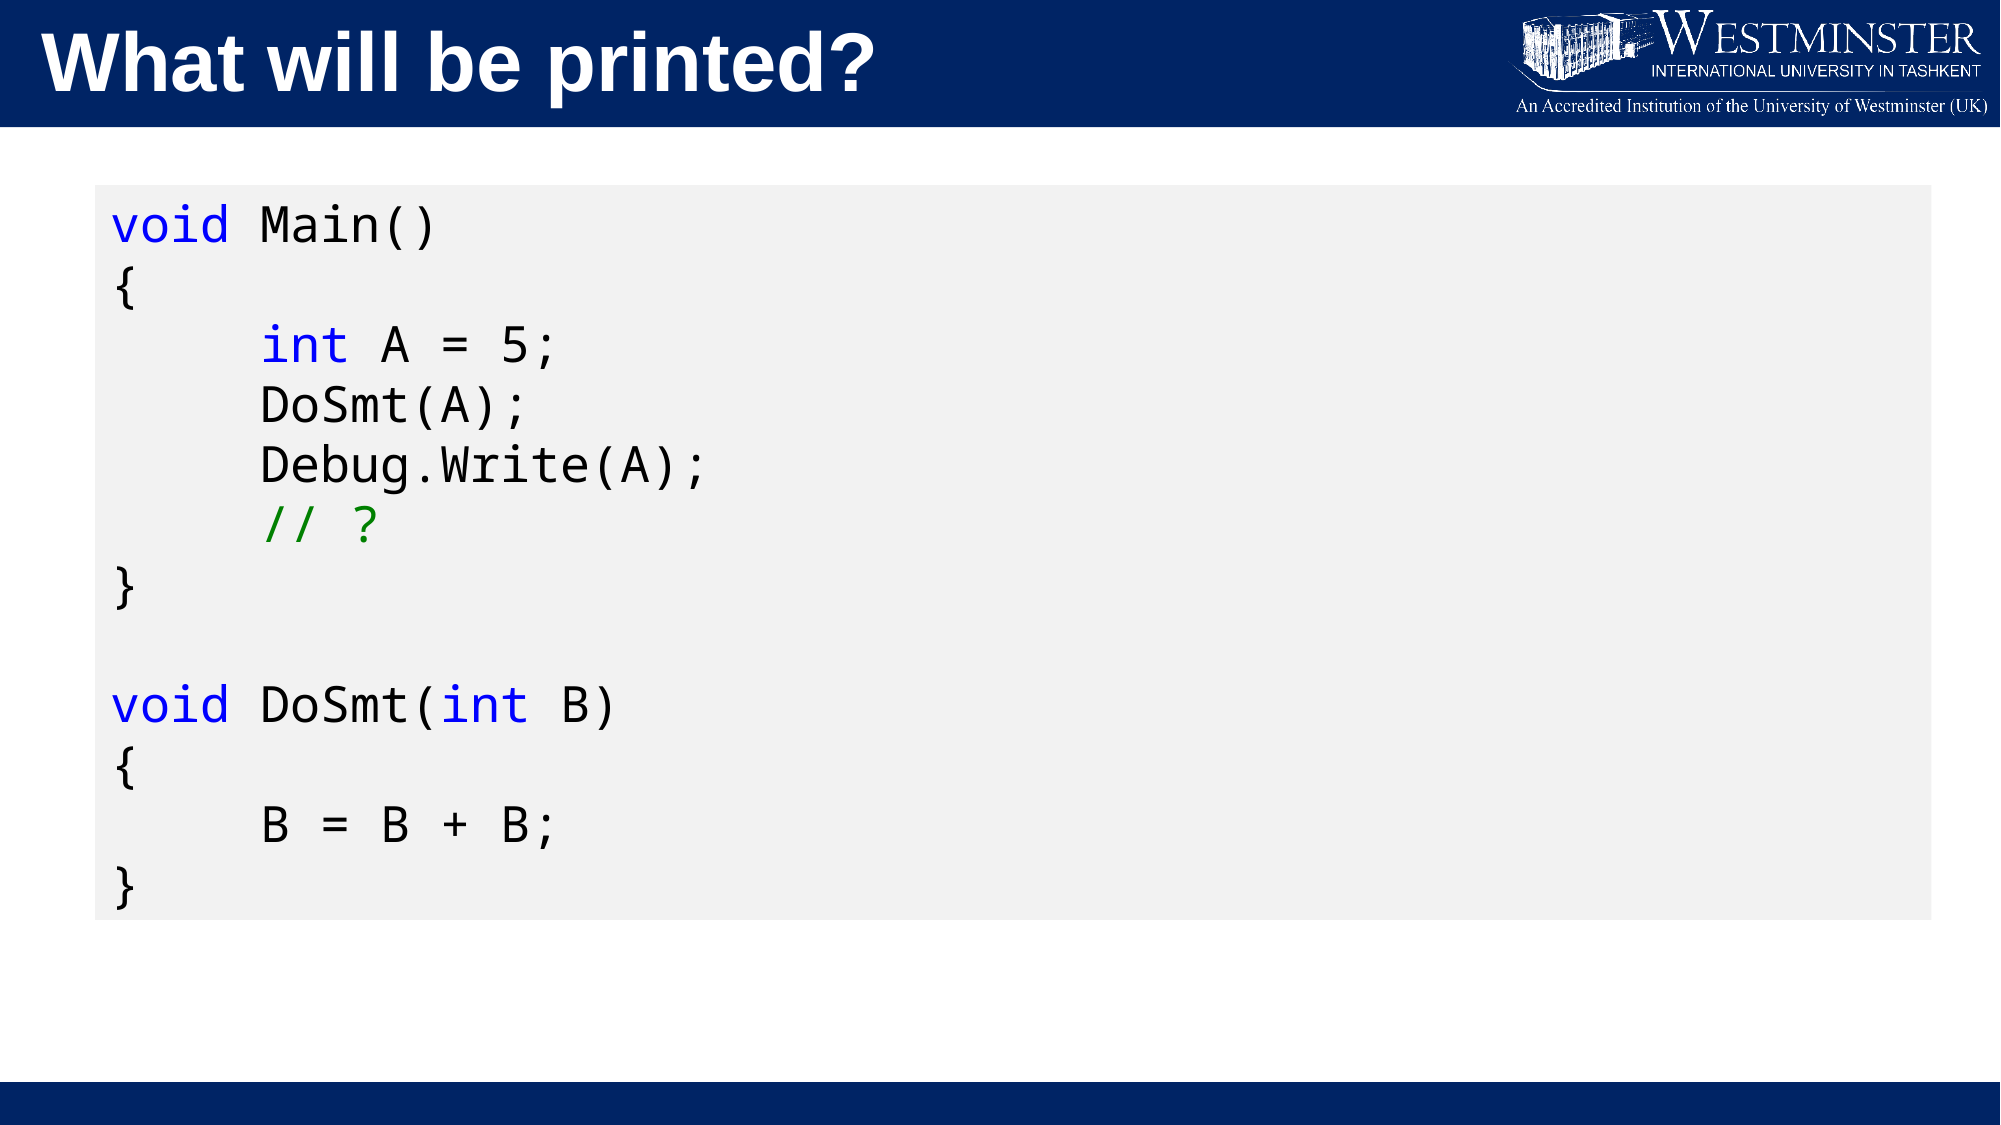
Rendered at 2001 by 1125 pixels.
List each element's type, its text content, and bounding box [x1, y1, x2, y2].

list What will be printed? [26, 21, 1383, 108]
text_box void Main() { int A = 5; DoSmt(A); Debug.Write(A); // ? } void DoSmt(int B) { B = B + B; } [95, 185, 1932, 920]
picture [1506, 10, 1987, 116]
